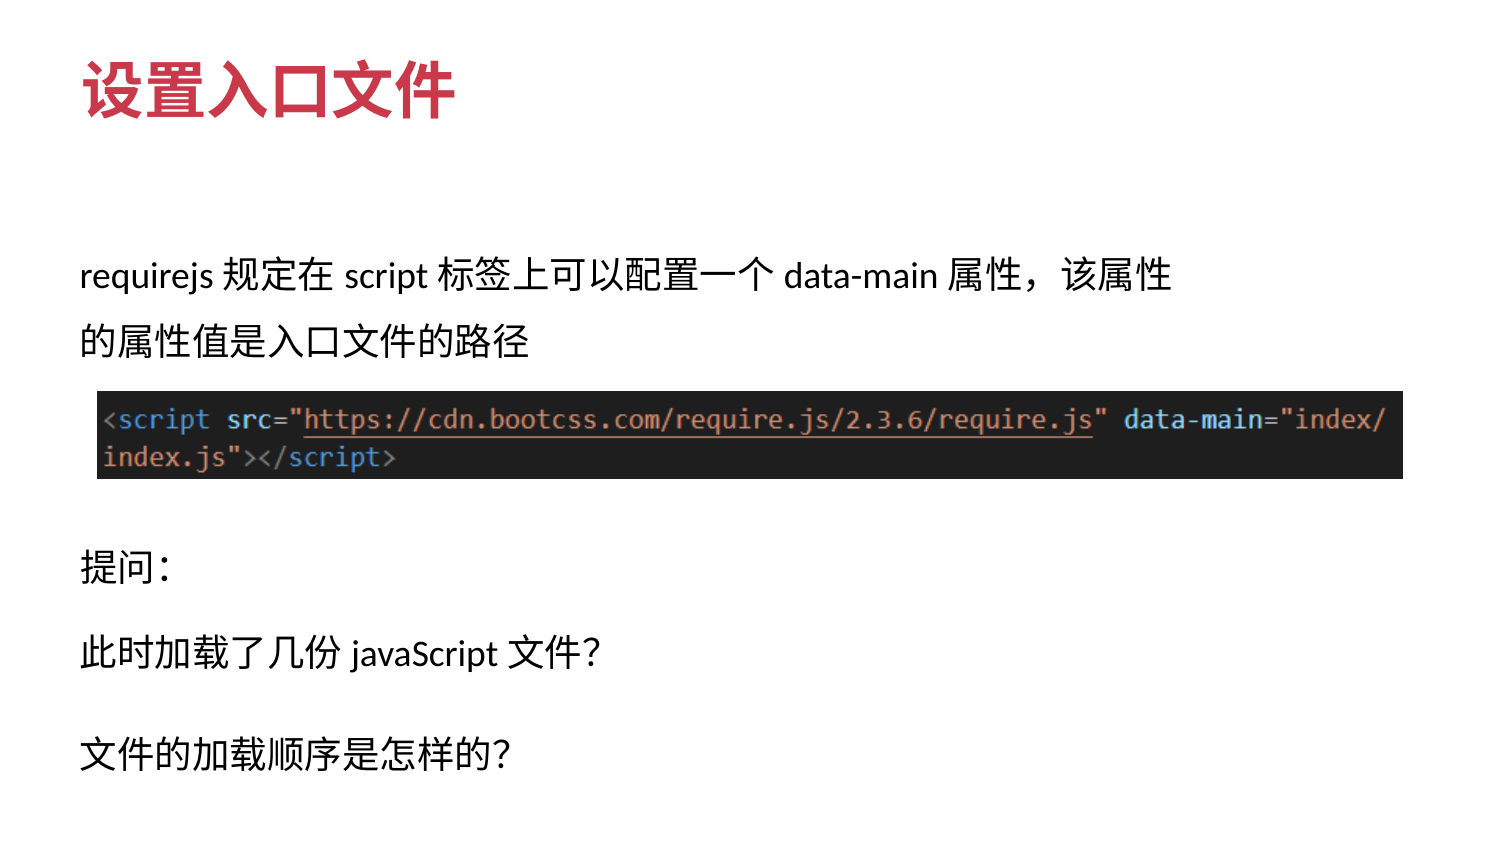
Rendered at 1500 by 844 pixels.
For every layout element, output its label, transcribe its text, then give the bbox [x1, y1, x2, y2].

picture [97, 391, 1403, 479]
text_box 设置入口文件 [66, 43, 472, 134]
text_box 提问： [65, 514, 1223, 597]
text_box 文件的加载顺序是怎样的？ [64, 701, 1223, 784]
text_box 此时加载了几份javaScript文件？ [64, 599, 1223, 682]
text_box requirejs规定在script标签上可以配置一个data-main属性，该属性的属性值是入口文件的路径 [64, 220, 1223, 371]
